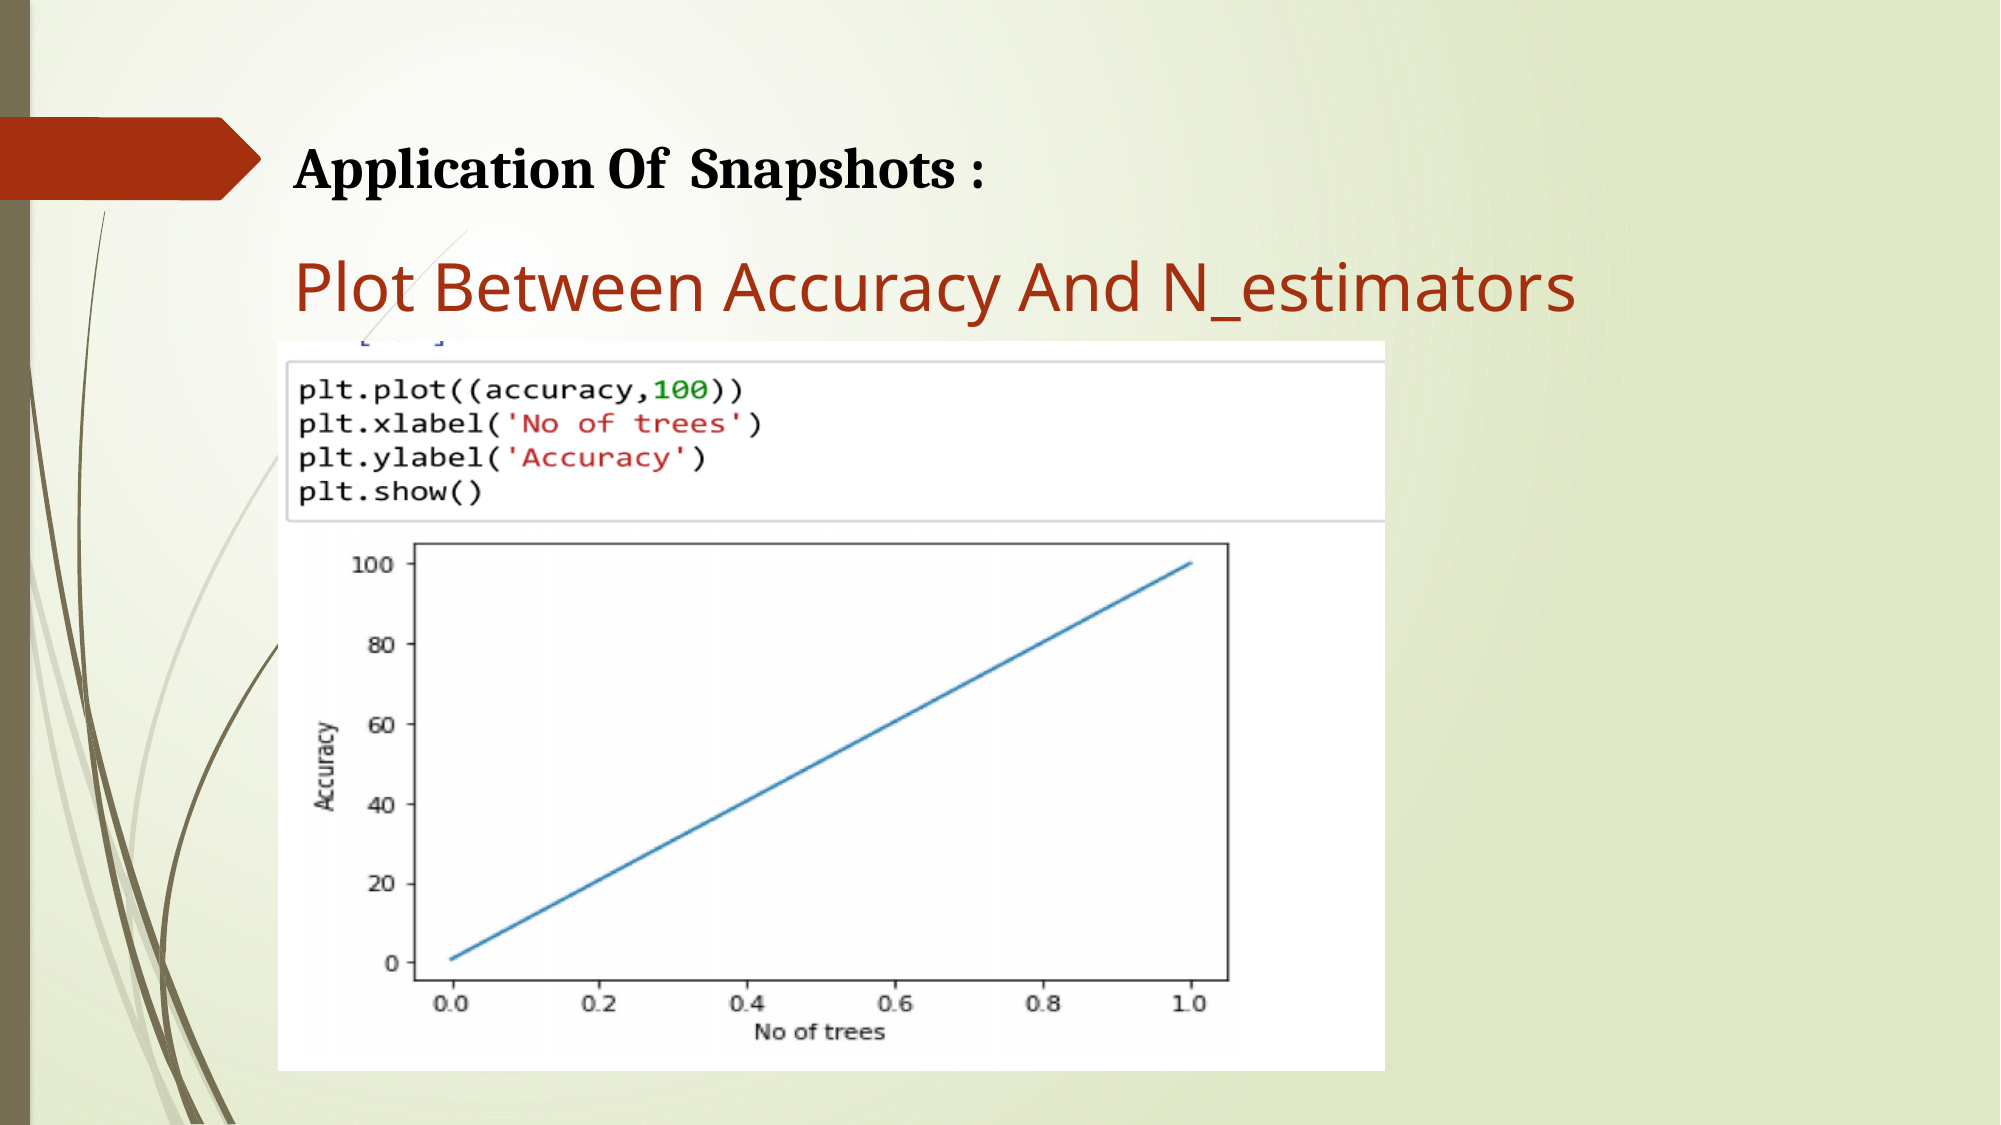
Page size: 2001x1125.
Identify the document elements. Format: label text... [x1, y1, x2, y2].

text_box Application Of Snapshots : Plot Between Accuracy And N_estimators [278, 122, 1829, 423]
picture [278, 341, 1385, 1071]
